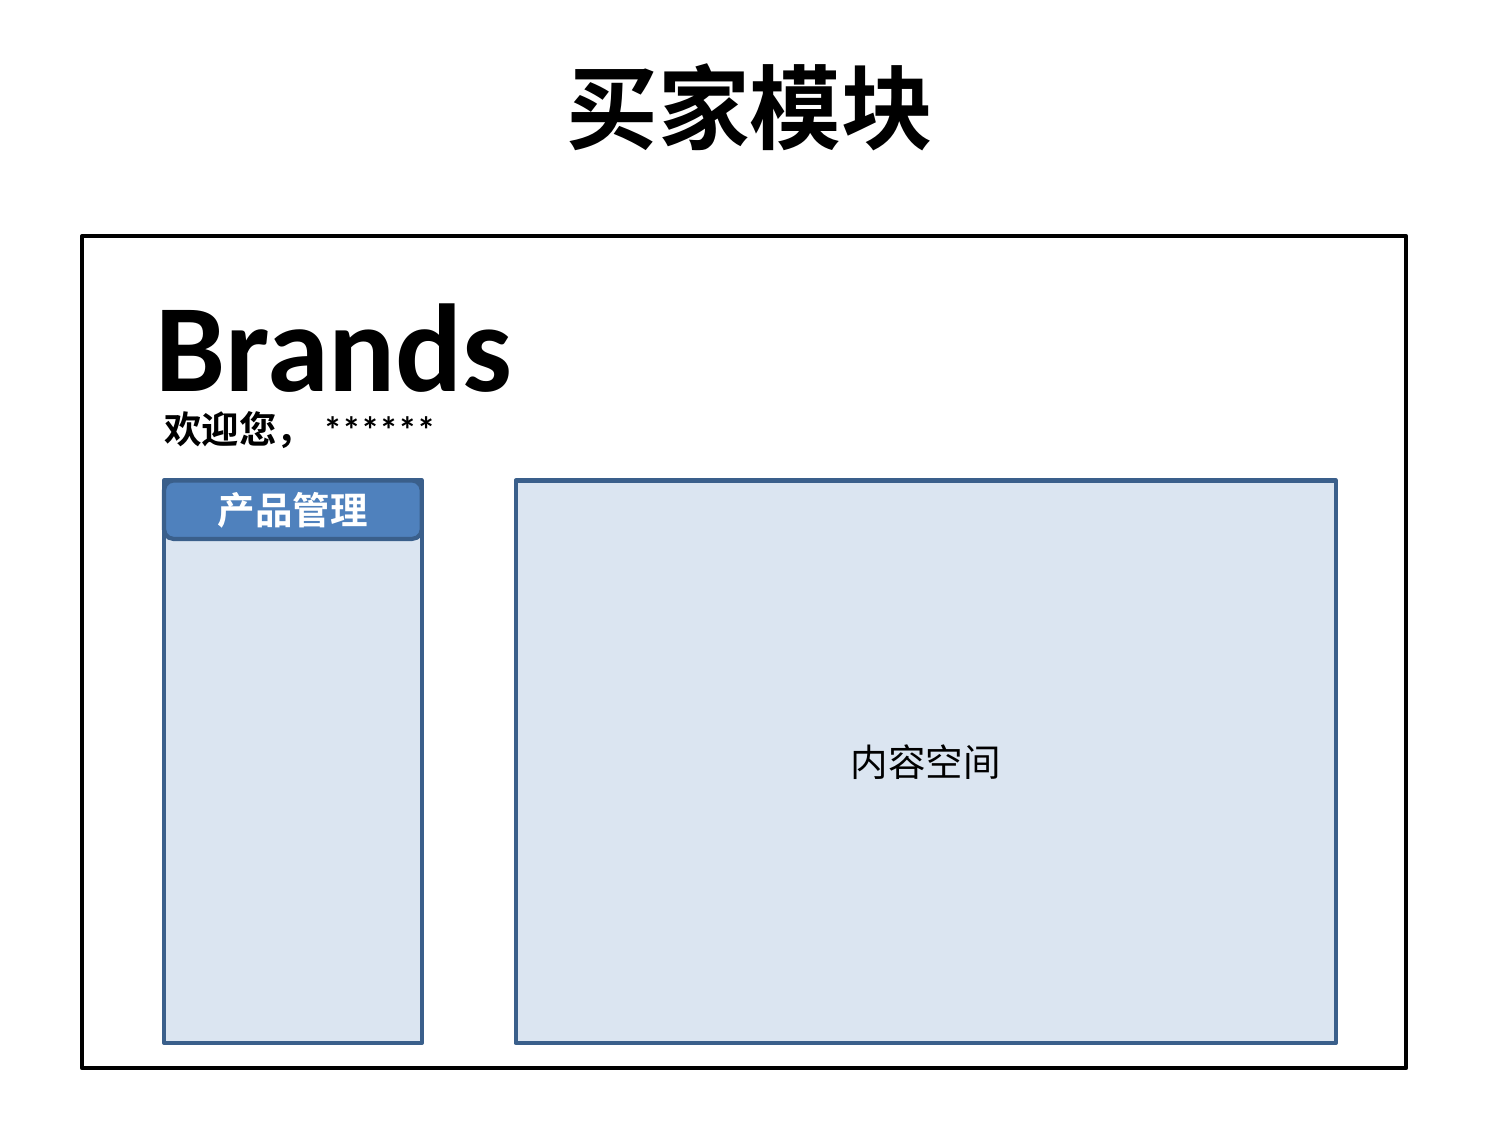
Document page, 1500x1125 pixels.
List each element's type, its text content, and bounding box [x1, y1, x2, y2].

title 买家模块 [75, 11, 1425, 200]
text_box 内容空间 [514, 478, 1338, 1045]
text_box [80, 234, 1408, 1070]
text_box 欢迎您，****** [149, 398, 451, 459]
